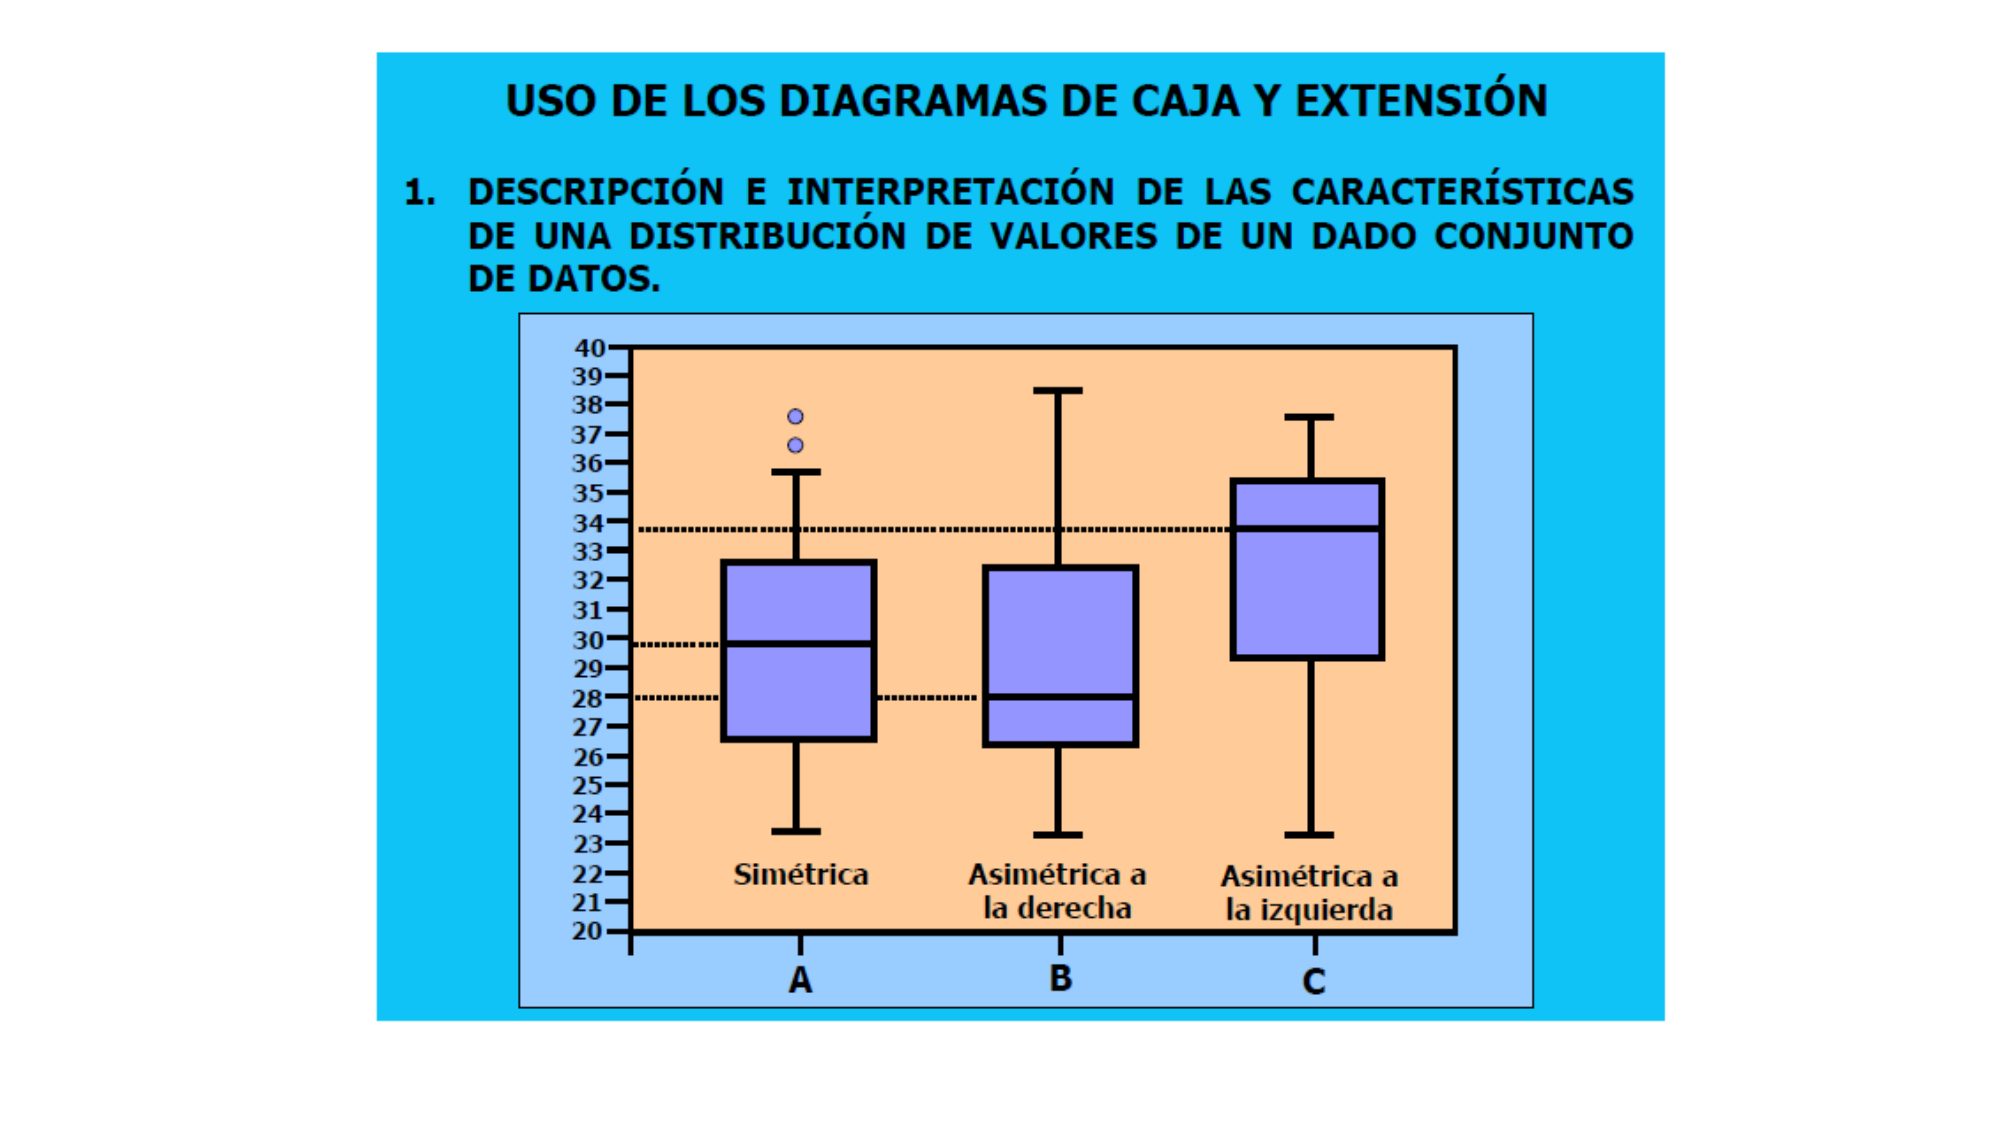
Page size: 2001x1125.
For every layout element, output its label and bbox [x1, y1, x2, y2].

picture [335, 16, 1709, 1051]
